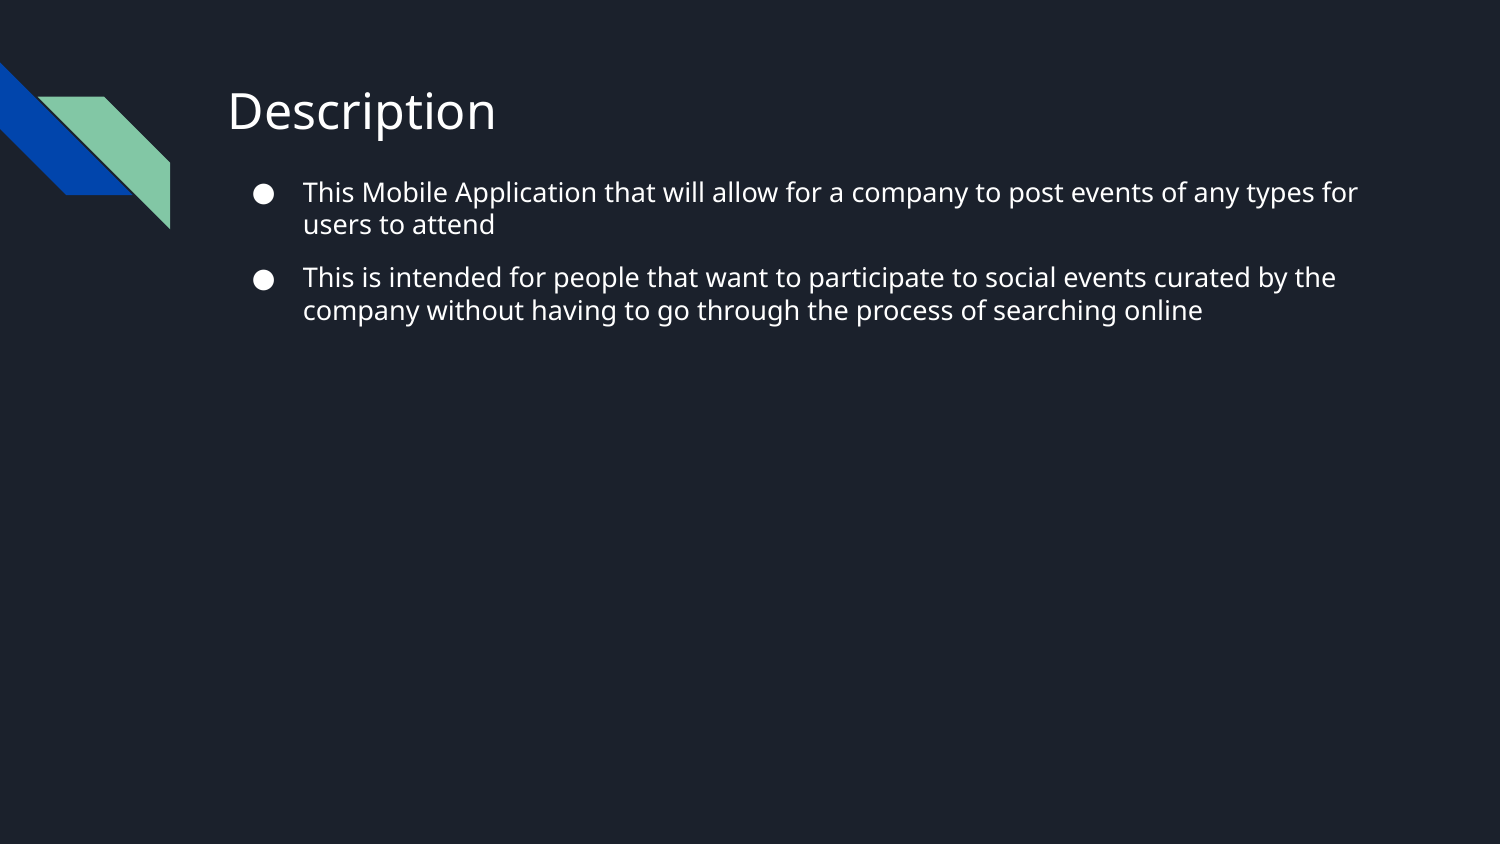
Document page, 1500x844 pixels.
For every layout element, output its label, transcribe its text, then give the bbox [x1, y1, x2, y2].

text_box This Mobile Application that will allow for a company to post events of any types for users to attend This is intended for people that want to participate to social events curated by the company without having to go through the process of searching online [212, 160, 1395, 395]
title Description [212, 64, 1368, 160]
